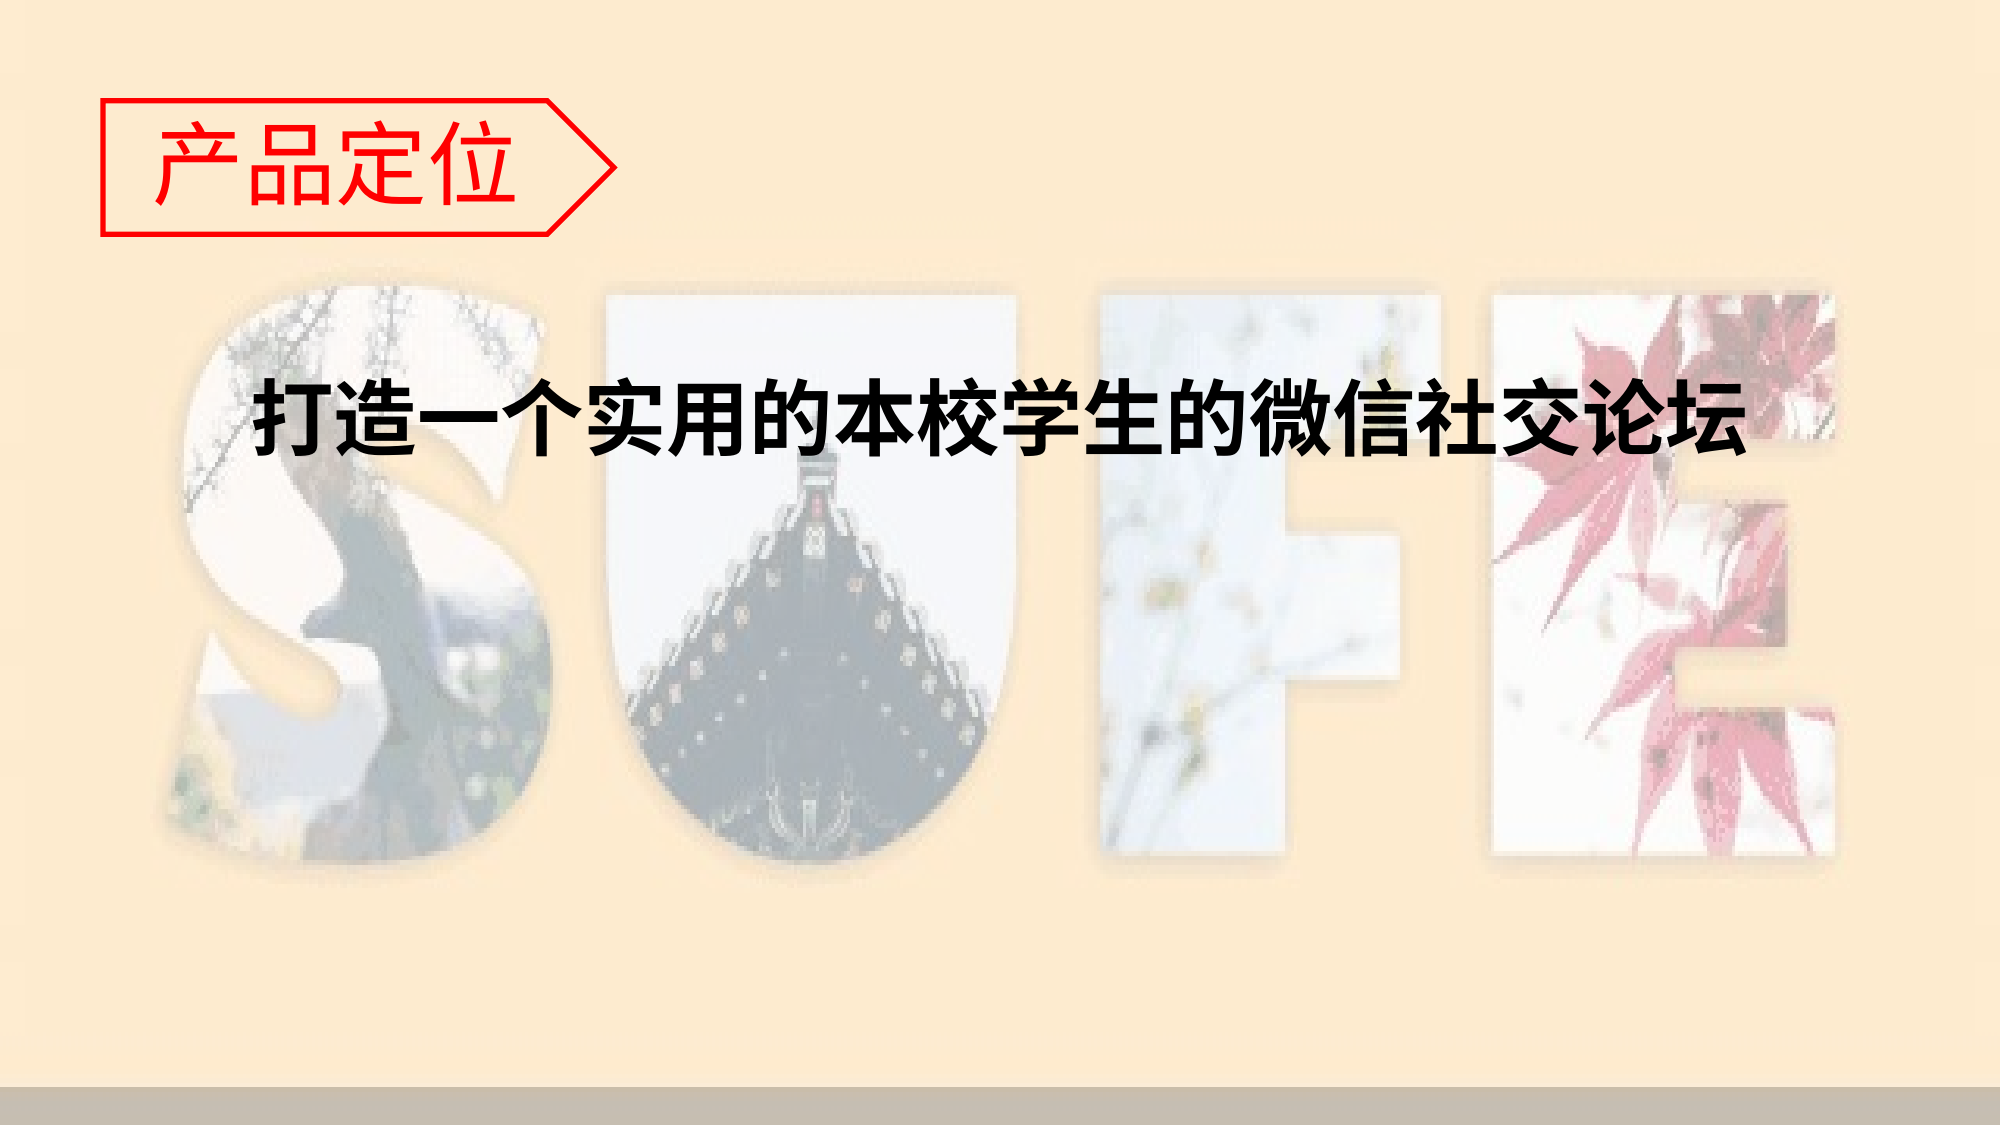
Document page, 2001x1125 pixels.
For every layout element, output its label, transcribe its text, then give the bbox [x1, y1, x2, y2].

title 产品定位 [137, 59, 1863, 278]
text_box [102, 99, 616, 236]
list 打造一个实用的本校学生的微信社交论坛 [137, 369, 1863, 1084]
